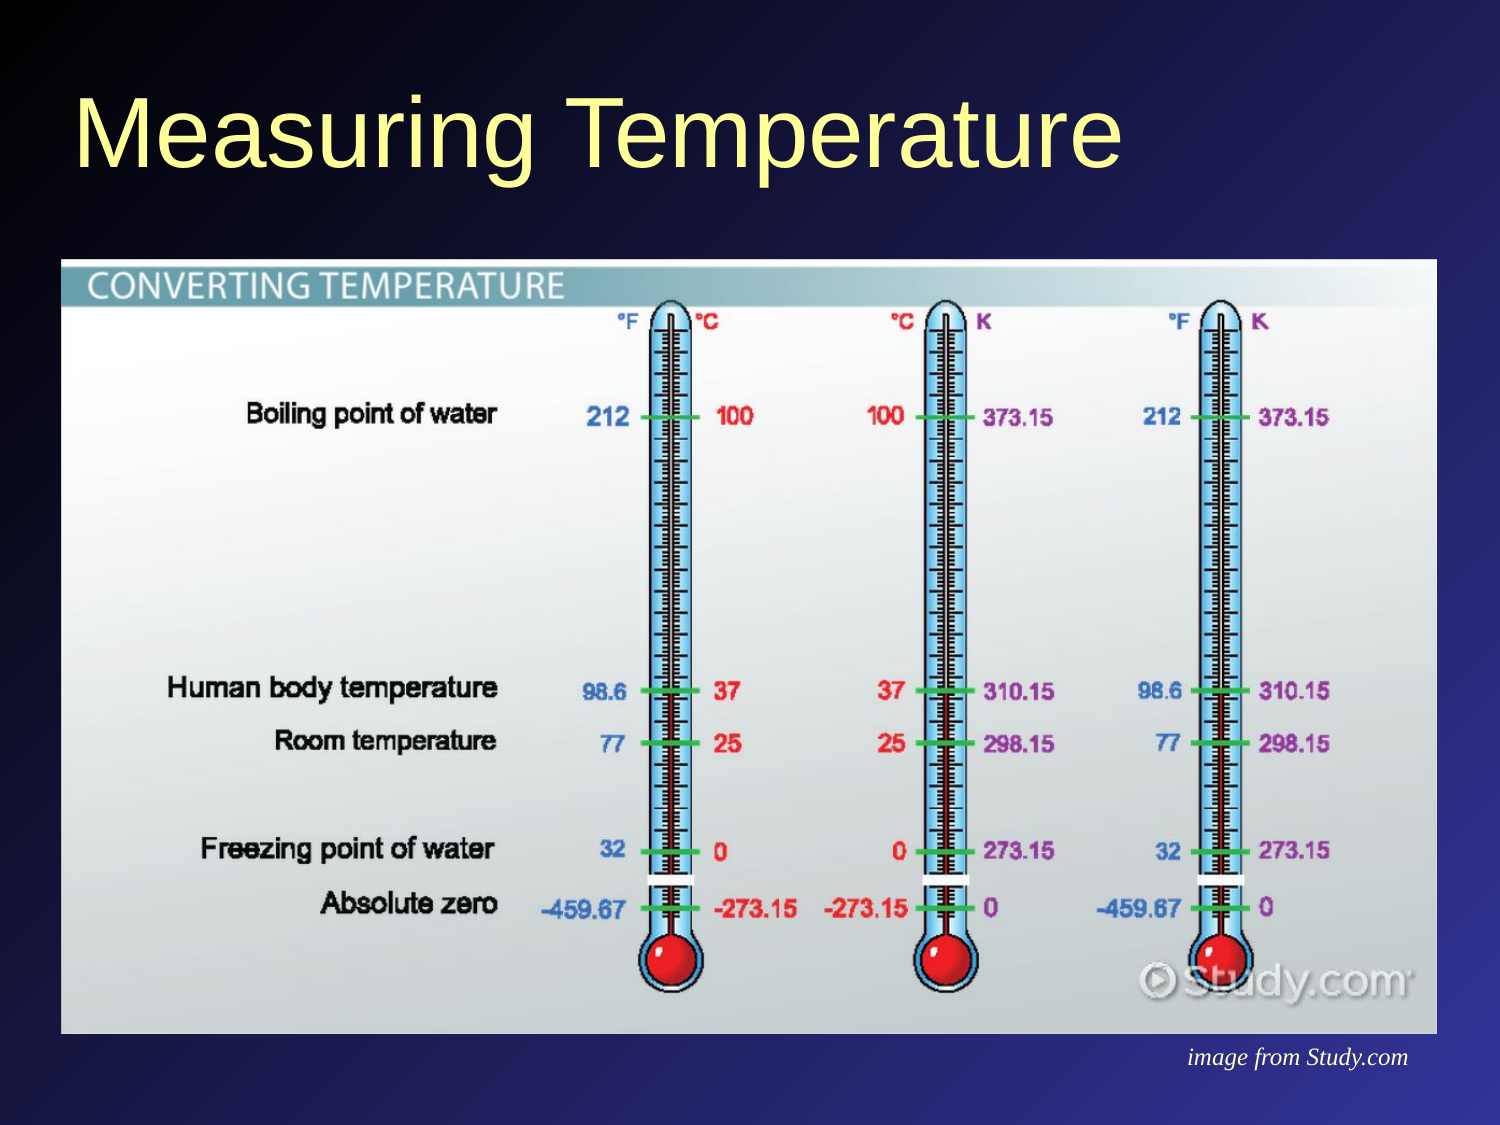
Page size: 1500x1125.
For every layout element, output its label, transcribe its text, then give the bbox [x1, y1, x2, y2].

title Measuring Temperature [57, 59, 1440, 197]
text_box image from Study.com [1172, 1043, 1424, 1078]
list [60, 258, 1438, 1034]
